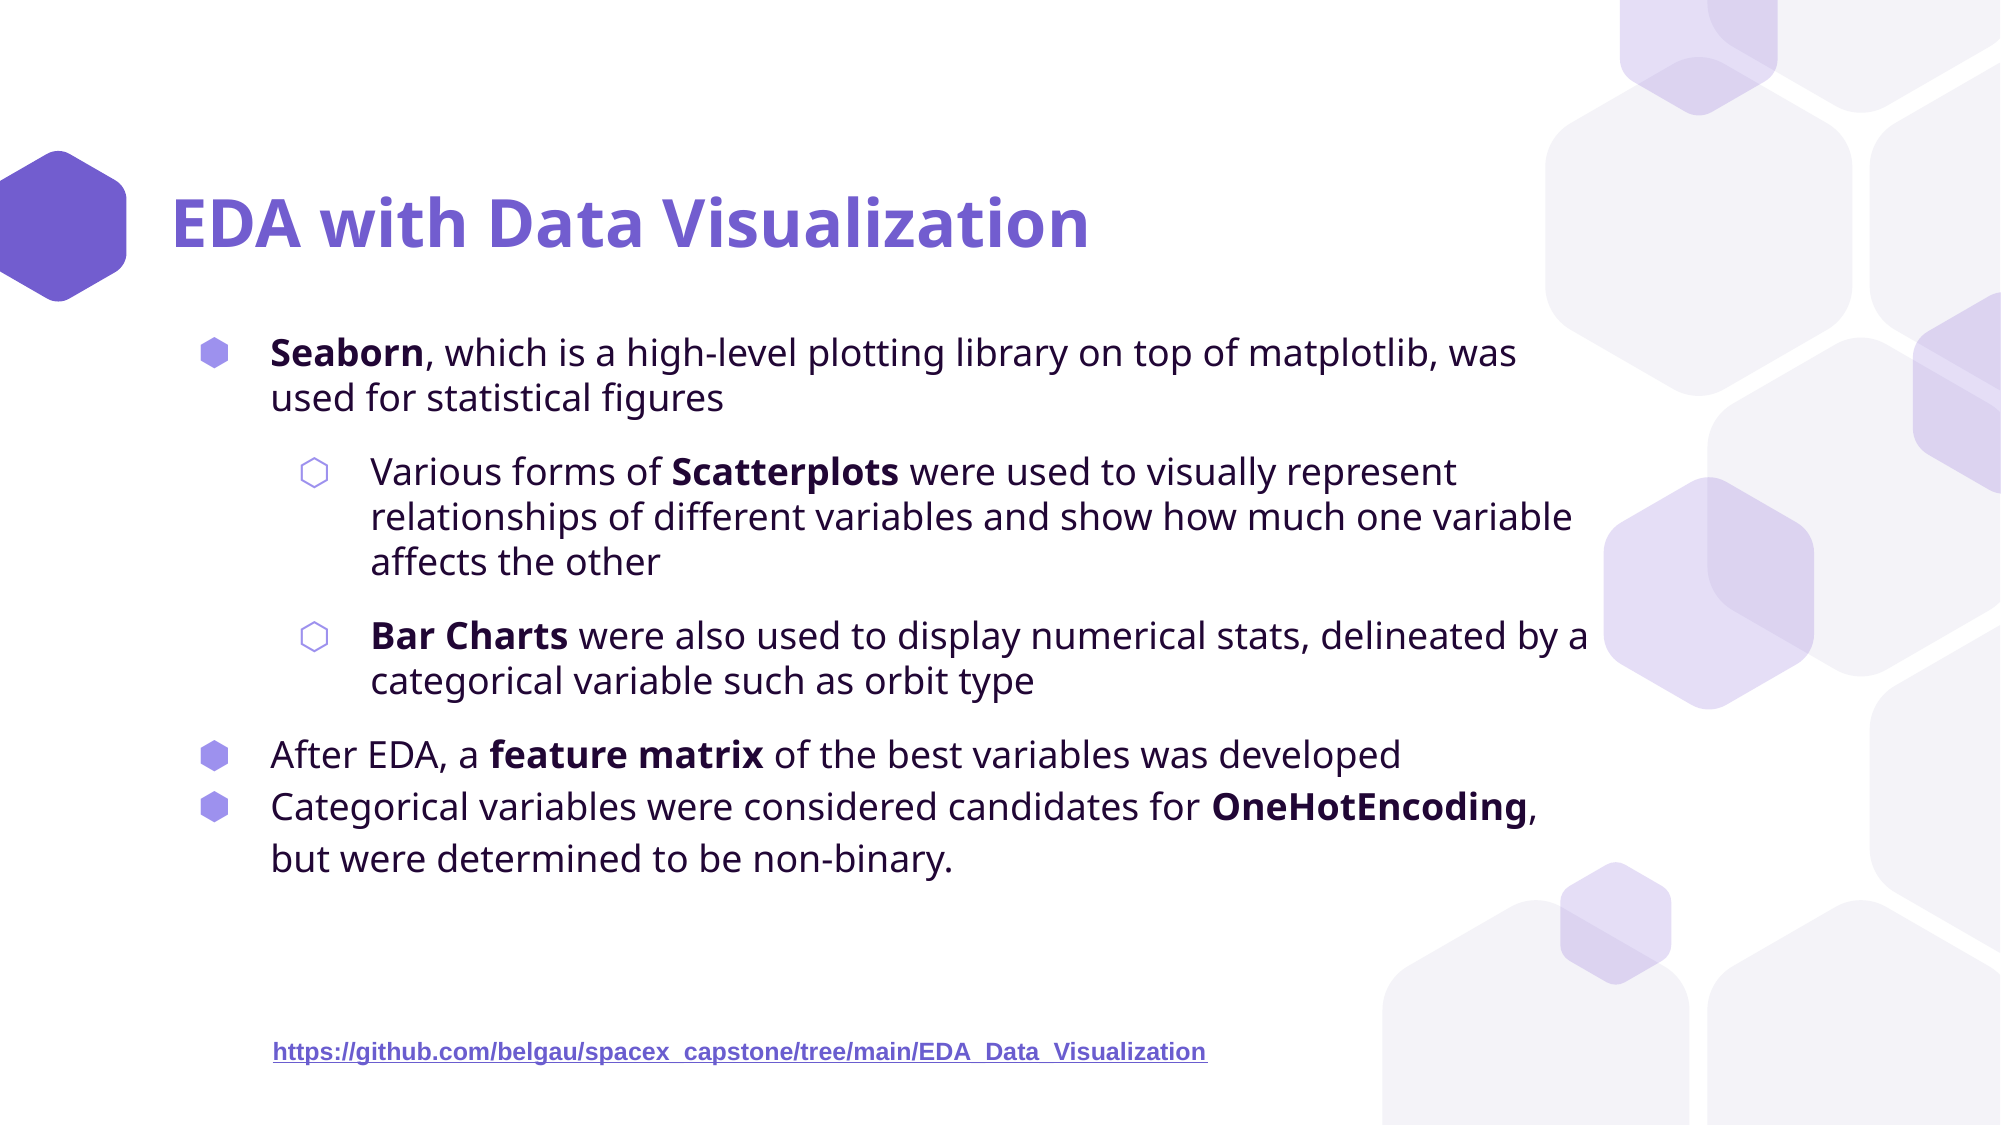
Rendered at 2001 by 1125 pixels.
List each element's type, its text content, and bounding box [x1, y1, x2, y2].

title EDA with Data Visualization [170, 182, 1486, 270]
text_box https://github.com/belgau/spacex_capstone/tree/main/EDA_Data_Visualization [257, 1027, 1223, 1073]
list Seaborn, which is a high-level plotting library on top of matplotlib, was used for statistical figures Various forms of Scatterplots were used to visually represent relationships of different variables and show how much one variable affects the other Bar Charts were also used to display numerical stats, delineated by a categorical variable such as orbit type After EDA, a feature matrix of the best variables was developed Categorical variables were considered candidates for OneHotEncoding, but were determined to be non-binary. [170, 328, 1591, 960]
